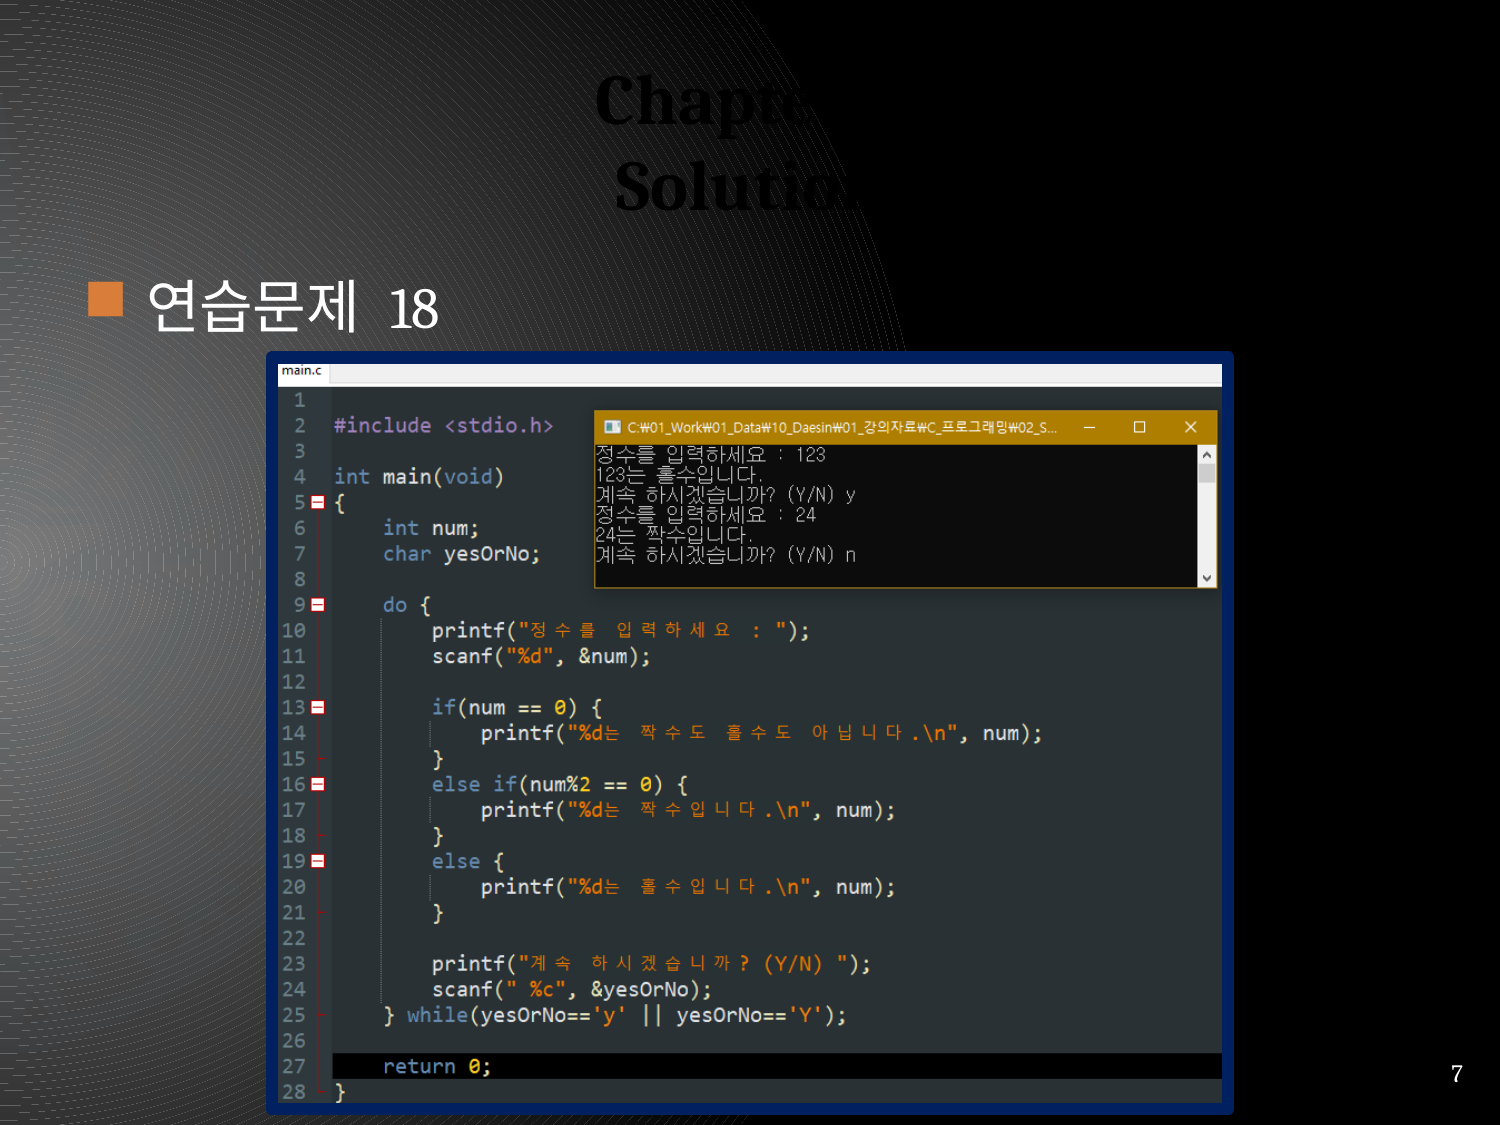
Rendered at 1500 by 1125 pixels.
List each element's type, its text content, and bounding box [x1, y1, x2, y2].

slide_number 7 [1287, 1042, 1478, 1103]
list 연습문제 18 [75, 262, 1425, 350]
title Chapter 5 Solution [75, 45, 1425, 233]
picture [276, 359, 1222, 1109]
